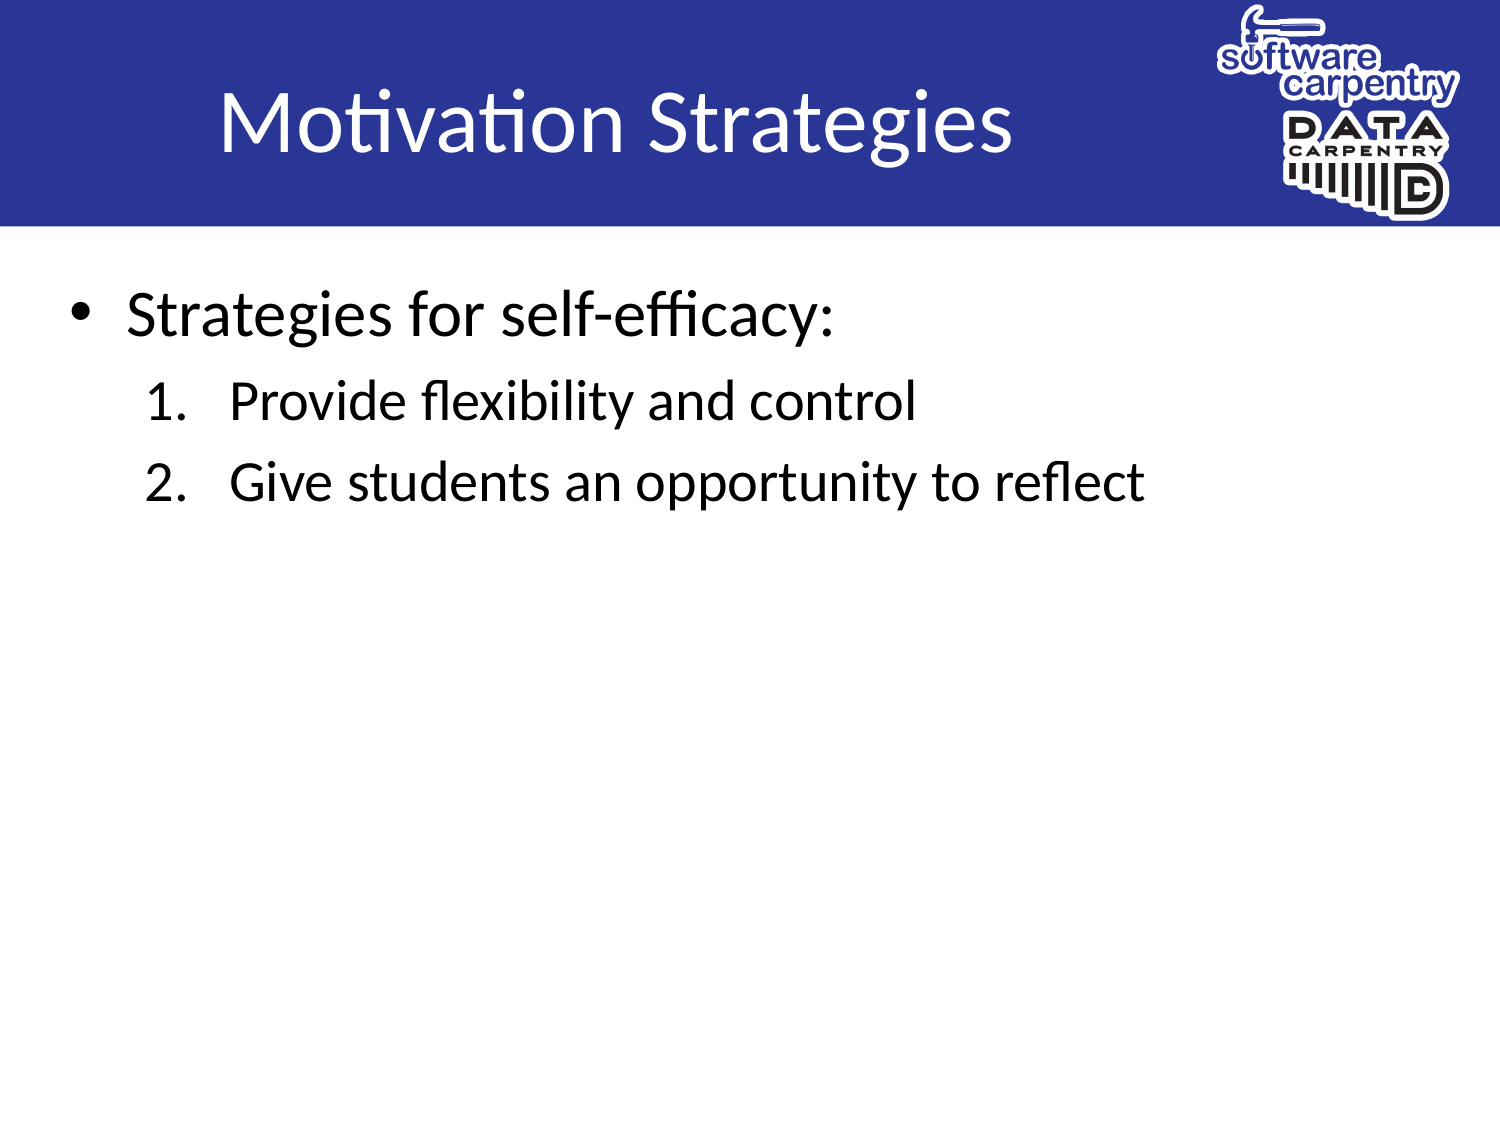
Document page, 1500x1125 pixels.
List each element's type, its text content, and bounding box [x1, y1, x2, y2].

list Strategies for self-efficacy: Provide flexibility and control Give students an opportunity to reflect [54, 262, 1465, 1100]
title Motivation Strategies [51, 21, 1182, 210]
picture [1216, 3, 1461, 224]
